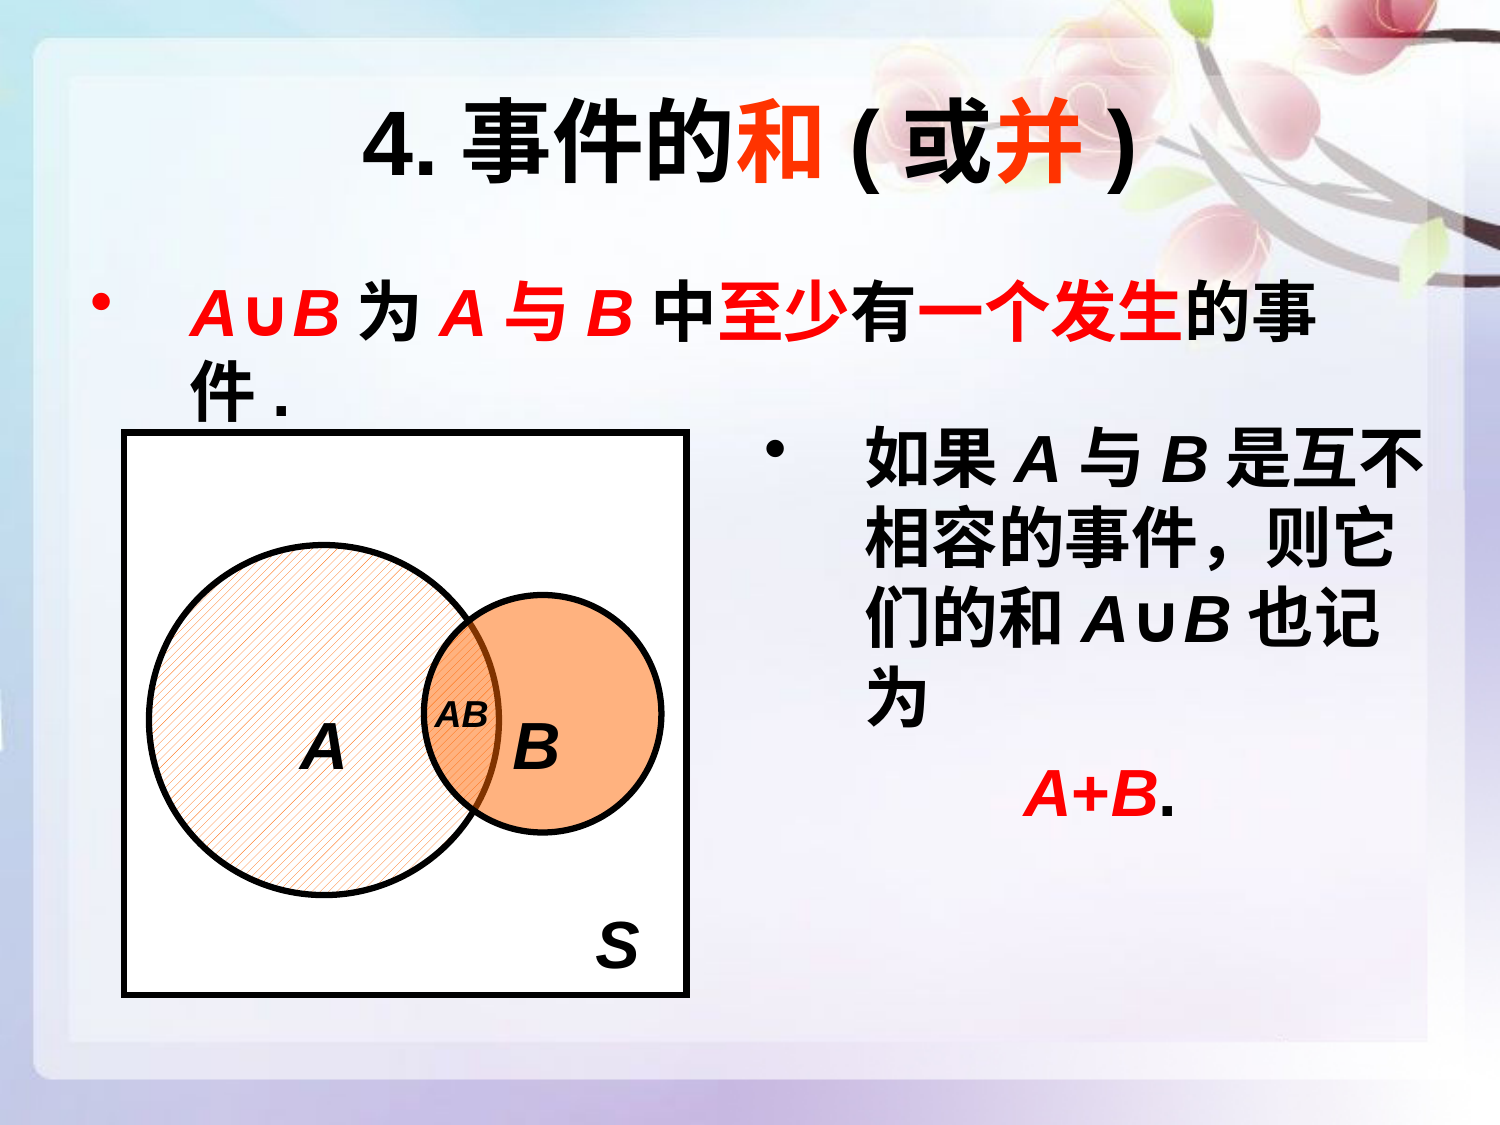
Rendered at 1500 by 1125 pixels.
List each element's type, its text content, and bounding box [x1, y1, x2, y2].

title 4.事件的和(或并) [74, 44, 1426, 233]
picture [0, 0, 1500, 1125]
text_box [123, 432, 687, 996]
text_box 如果A与B是互不相容的事件，则它们的和A∪B也记为 A+B. [750, 408, 1451, 963]
list A∪B为A与B中至少有一个发生的事件. [74, 262, 1426, 1006]
